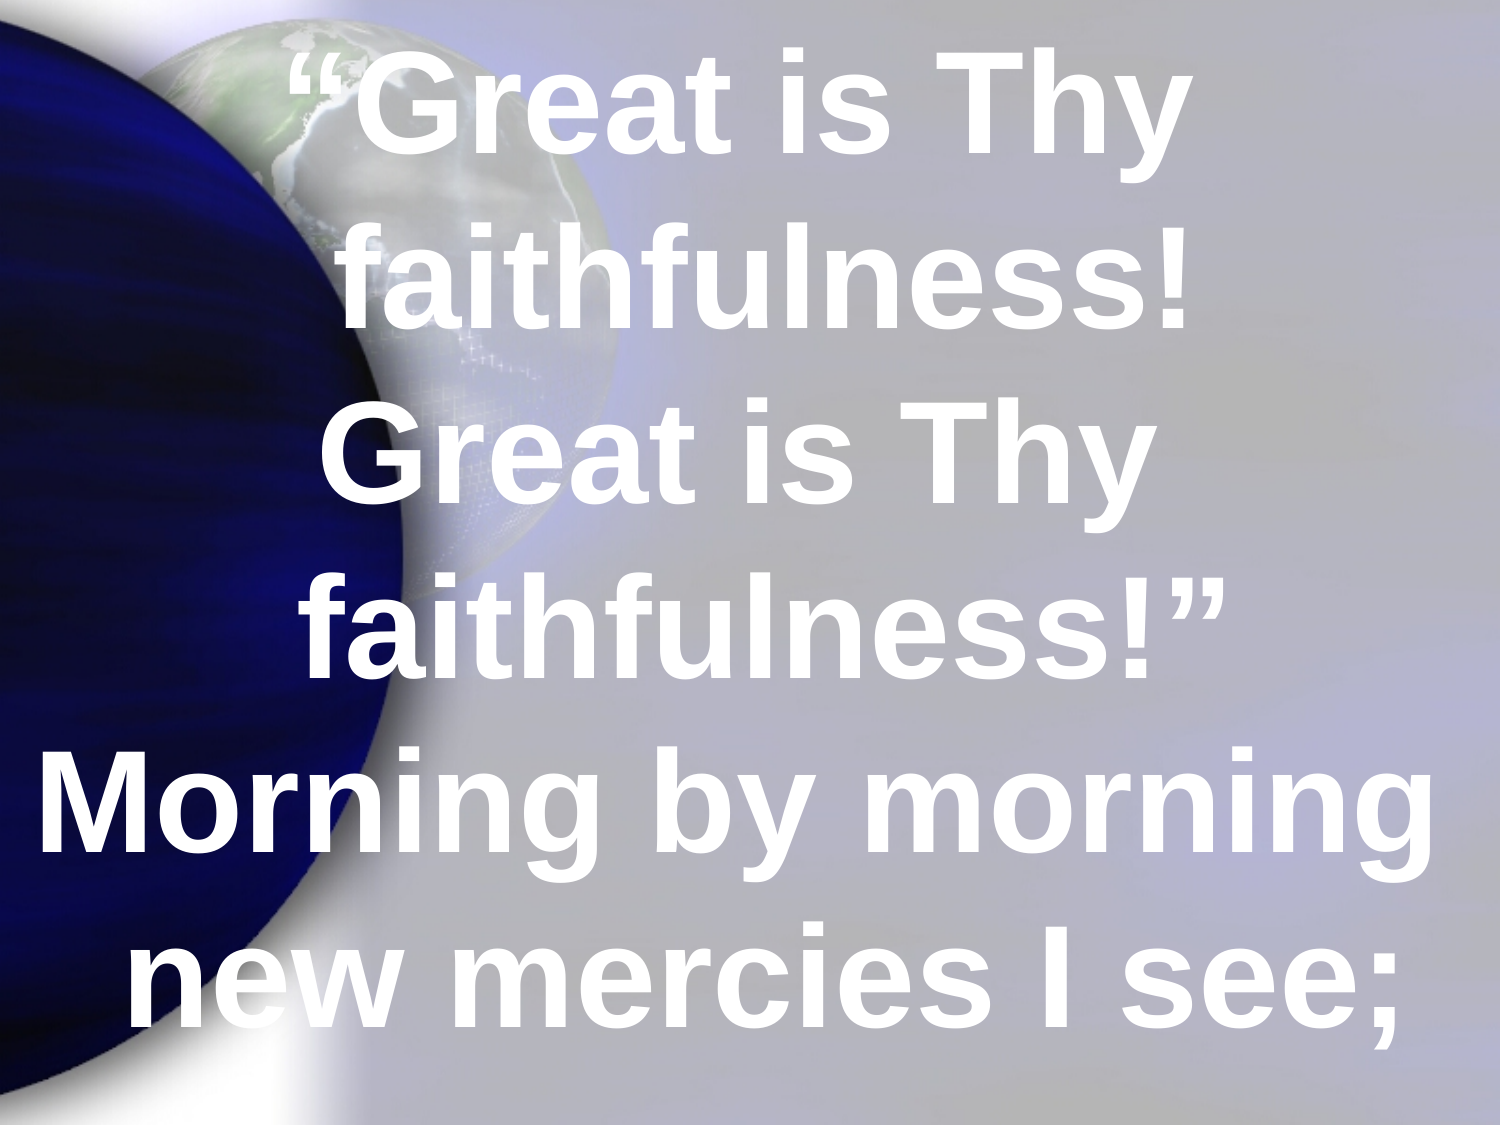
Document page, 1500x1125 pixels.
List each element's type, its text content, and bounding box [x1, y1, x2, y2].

list “Great is Thy faithfulness! Great is Thy faithfulness!” Morning by morning new mercies I see; [0, 0, 1488, 1098]
picture [0, 0, 1500, 1125]
